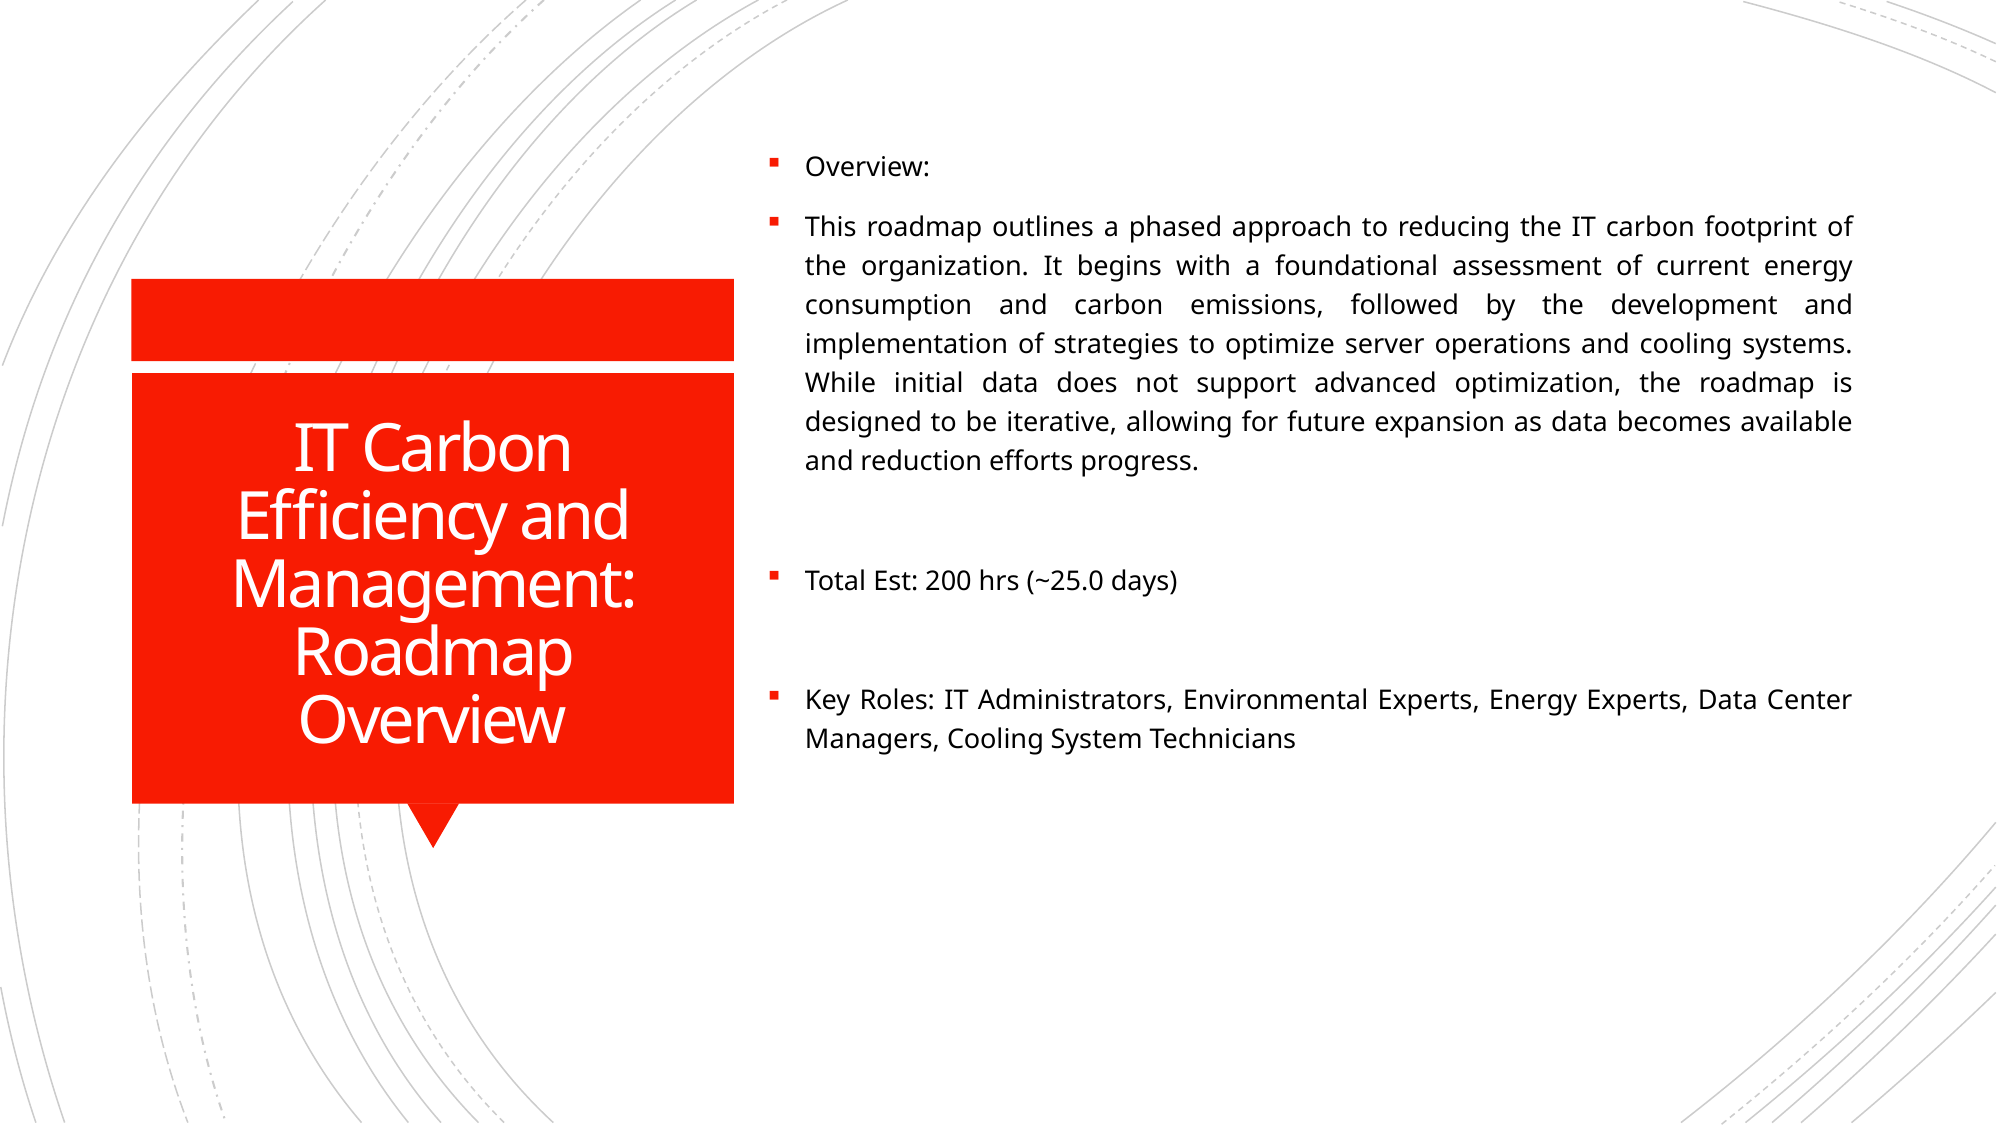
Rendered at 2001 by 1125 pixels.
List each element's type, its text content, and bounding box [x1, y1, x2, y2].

list Overview: This roadmap outlines a phased approach to reducing the IT carbon footprint of the organization. It begins with a foundational assessment of current energy consumption and carbon emissions, followed by the development and implementation of strategies to optimize server operations and cooling systems. While initial data does not support advanced optimization, the roadmap is designed to be iterative, allowing for future expansion as data becomes available and reduction efforts progress. Total Est: 200 hrs (~25.0 days) Key Roles: IT Administrators, Environmental Experts, Energy Experts, Data Center Managers, Cooling System Technicians [752, 135, 1868, 993]
title IT Carbon Efficiency and Management: Roadmap Overview [145, 385, 720, 789]
